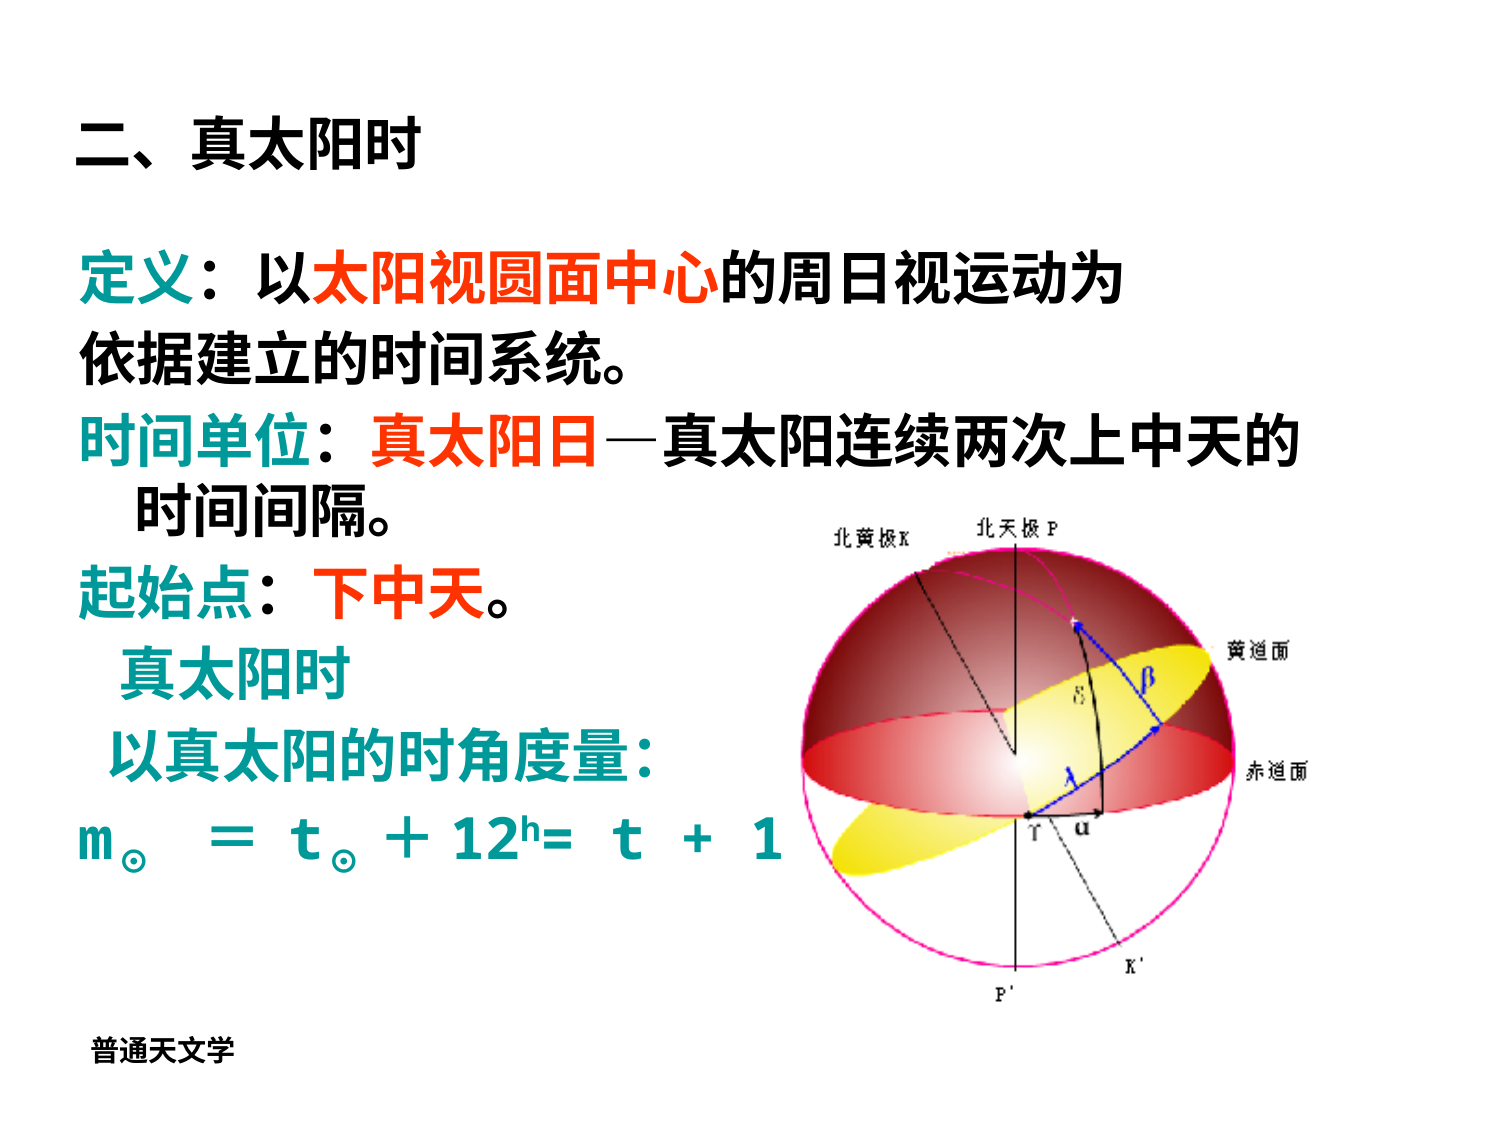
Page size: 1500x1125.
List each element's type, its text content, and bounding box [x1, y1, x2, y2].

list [780, 510, 1323, 1010]
title 二、真太阳时 [0, 94, 497, 190]
list 定义：以太阳视圆面中心的周日视运动为 依据建立的时间系统。 时间单位：真太阳日—真太阳连续两次上中天的时间间隔。 起始点：下中天。 真太阳时 以真太阳的时角度量： m⊙ ＝ t⊙＋12h= t + 12h [63, 233, 1354, 930]
slide_number 普通天文学 [74, 1024, 426, 1103]
